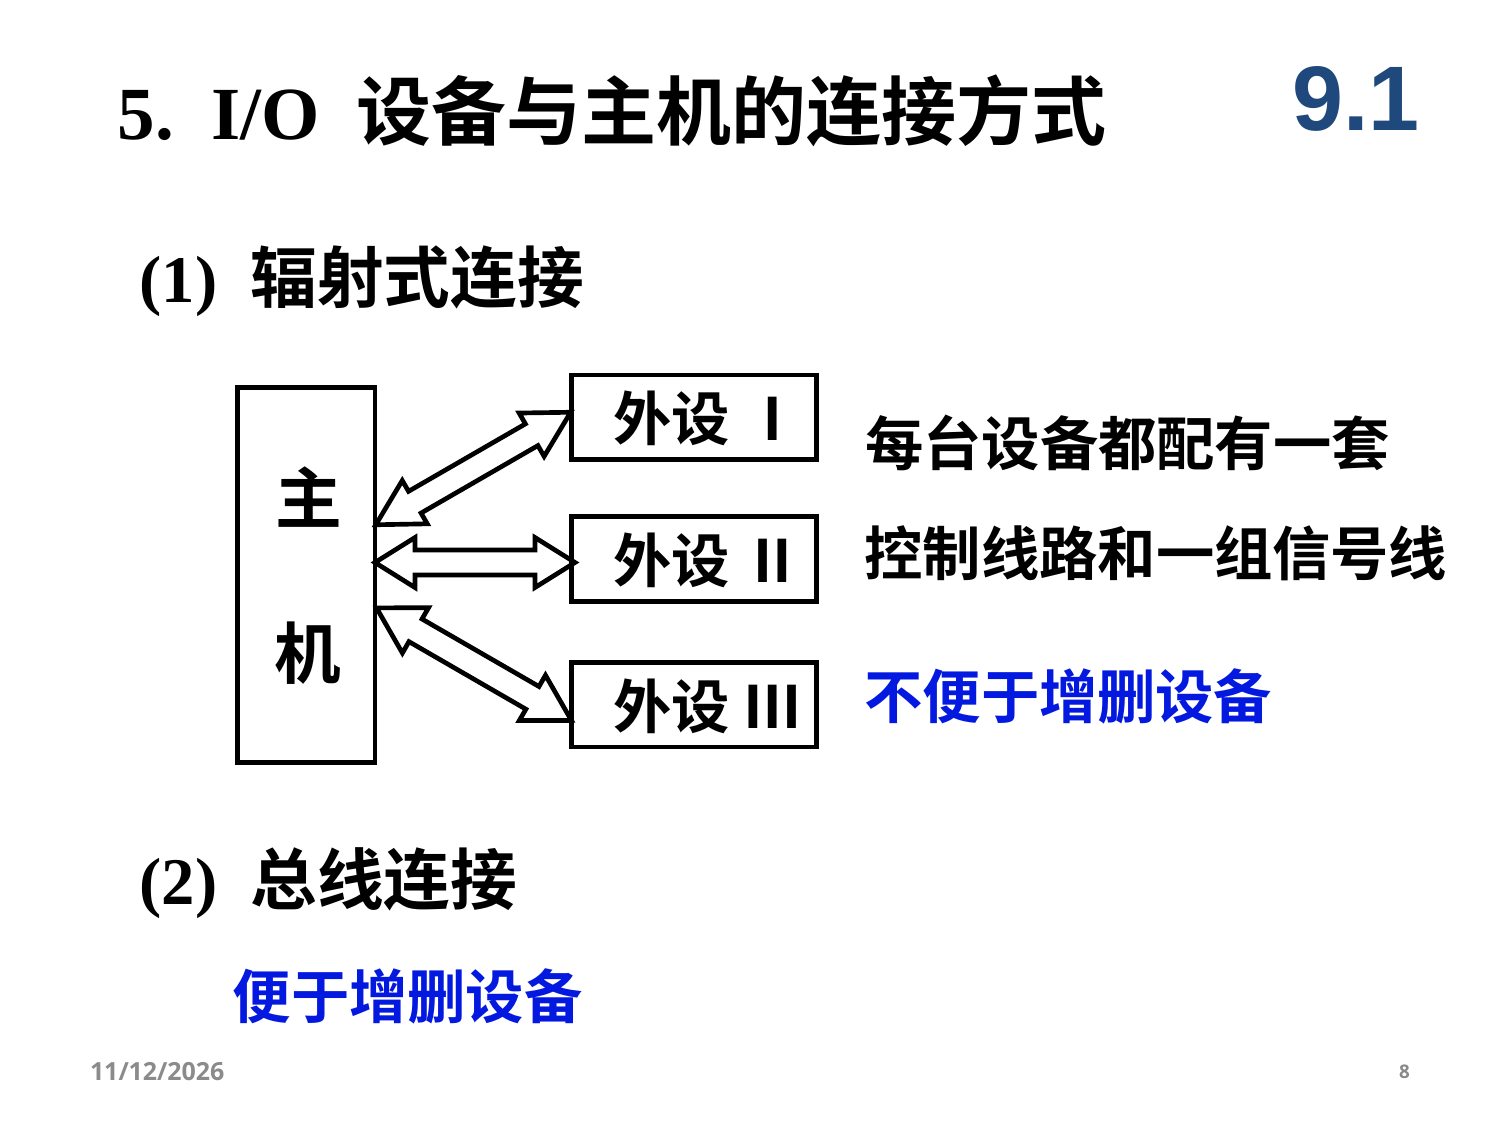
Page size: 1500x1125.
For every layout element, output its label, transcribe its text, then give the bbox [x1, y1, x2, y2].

text_box (1) 辐射式连接 [125, 228, 763, 323]
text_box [849, 399, 1463, 596]
text_box 5. I/O 设备与主机的连接方式 [103, 57, 1129, 162]
text_box 便于增删设备 [218, 952, 1206, 1038]
text_box (2) 总线连接 [124, 830, 713, 926]
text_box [237, 374, 815, 763]
slide_number 8 [1074, 1042, 1425, 1103]
text_box 9.1 [1262, 24, 1450, 163]
text_box 不便于增删设备 [849, 652, 1363, 738]
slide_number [75, 1042, 425, 1103]
